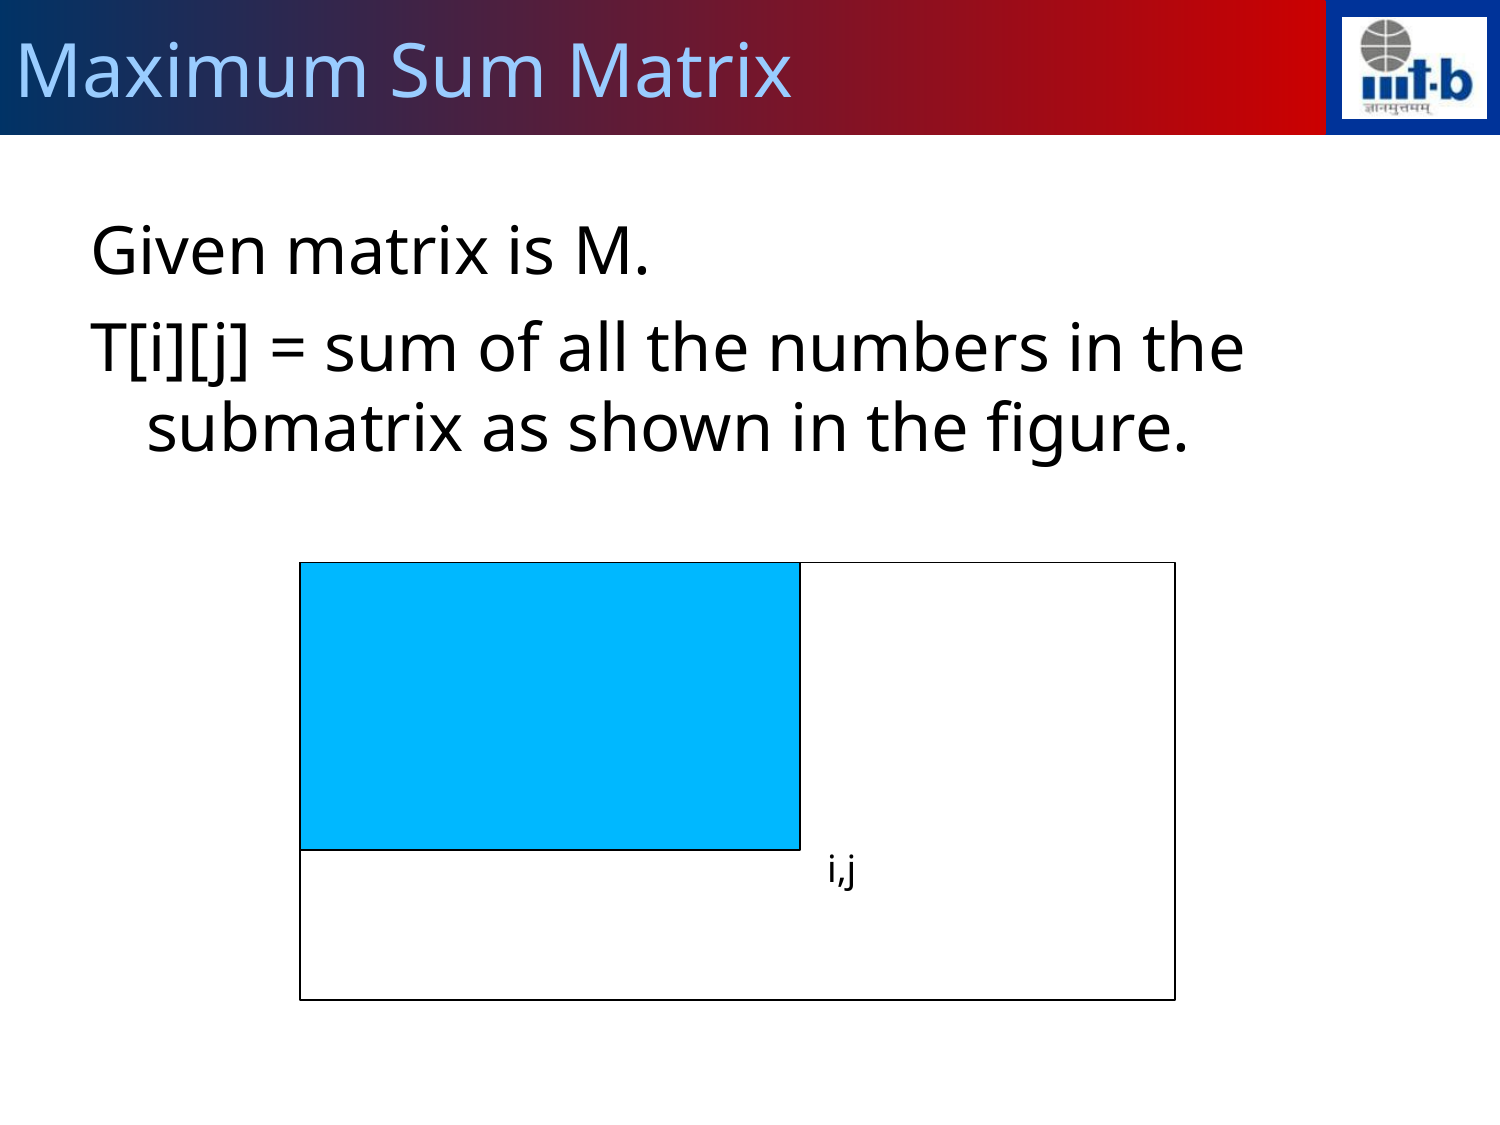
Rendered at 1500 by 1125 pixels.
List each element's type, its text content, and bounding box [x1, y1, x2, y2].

picture [1342, 17, 1487, 119]
text_box [300, 562, 800, 850]
title Maximum Sum Matrix [0, 0, 1326, 136]
text_box [300, 562, 1175, 1000]
list Given matrix is M. T[i][j] = sum of all the numbers in the submatrix as shown in the figure. [74, 199, 1426, 1006]
text_box i,j [812, 837, 900, 898]
